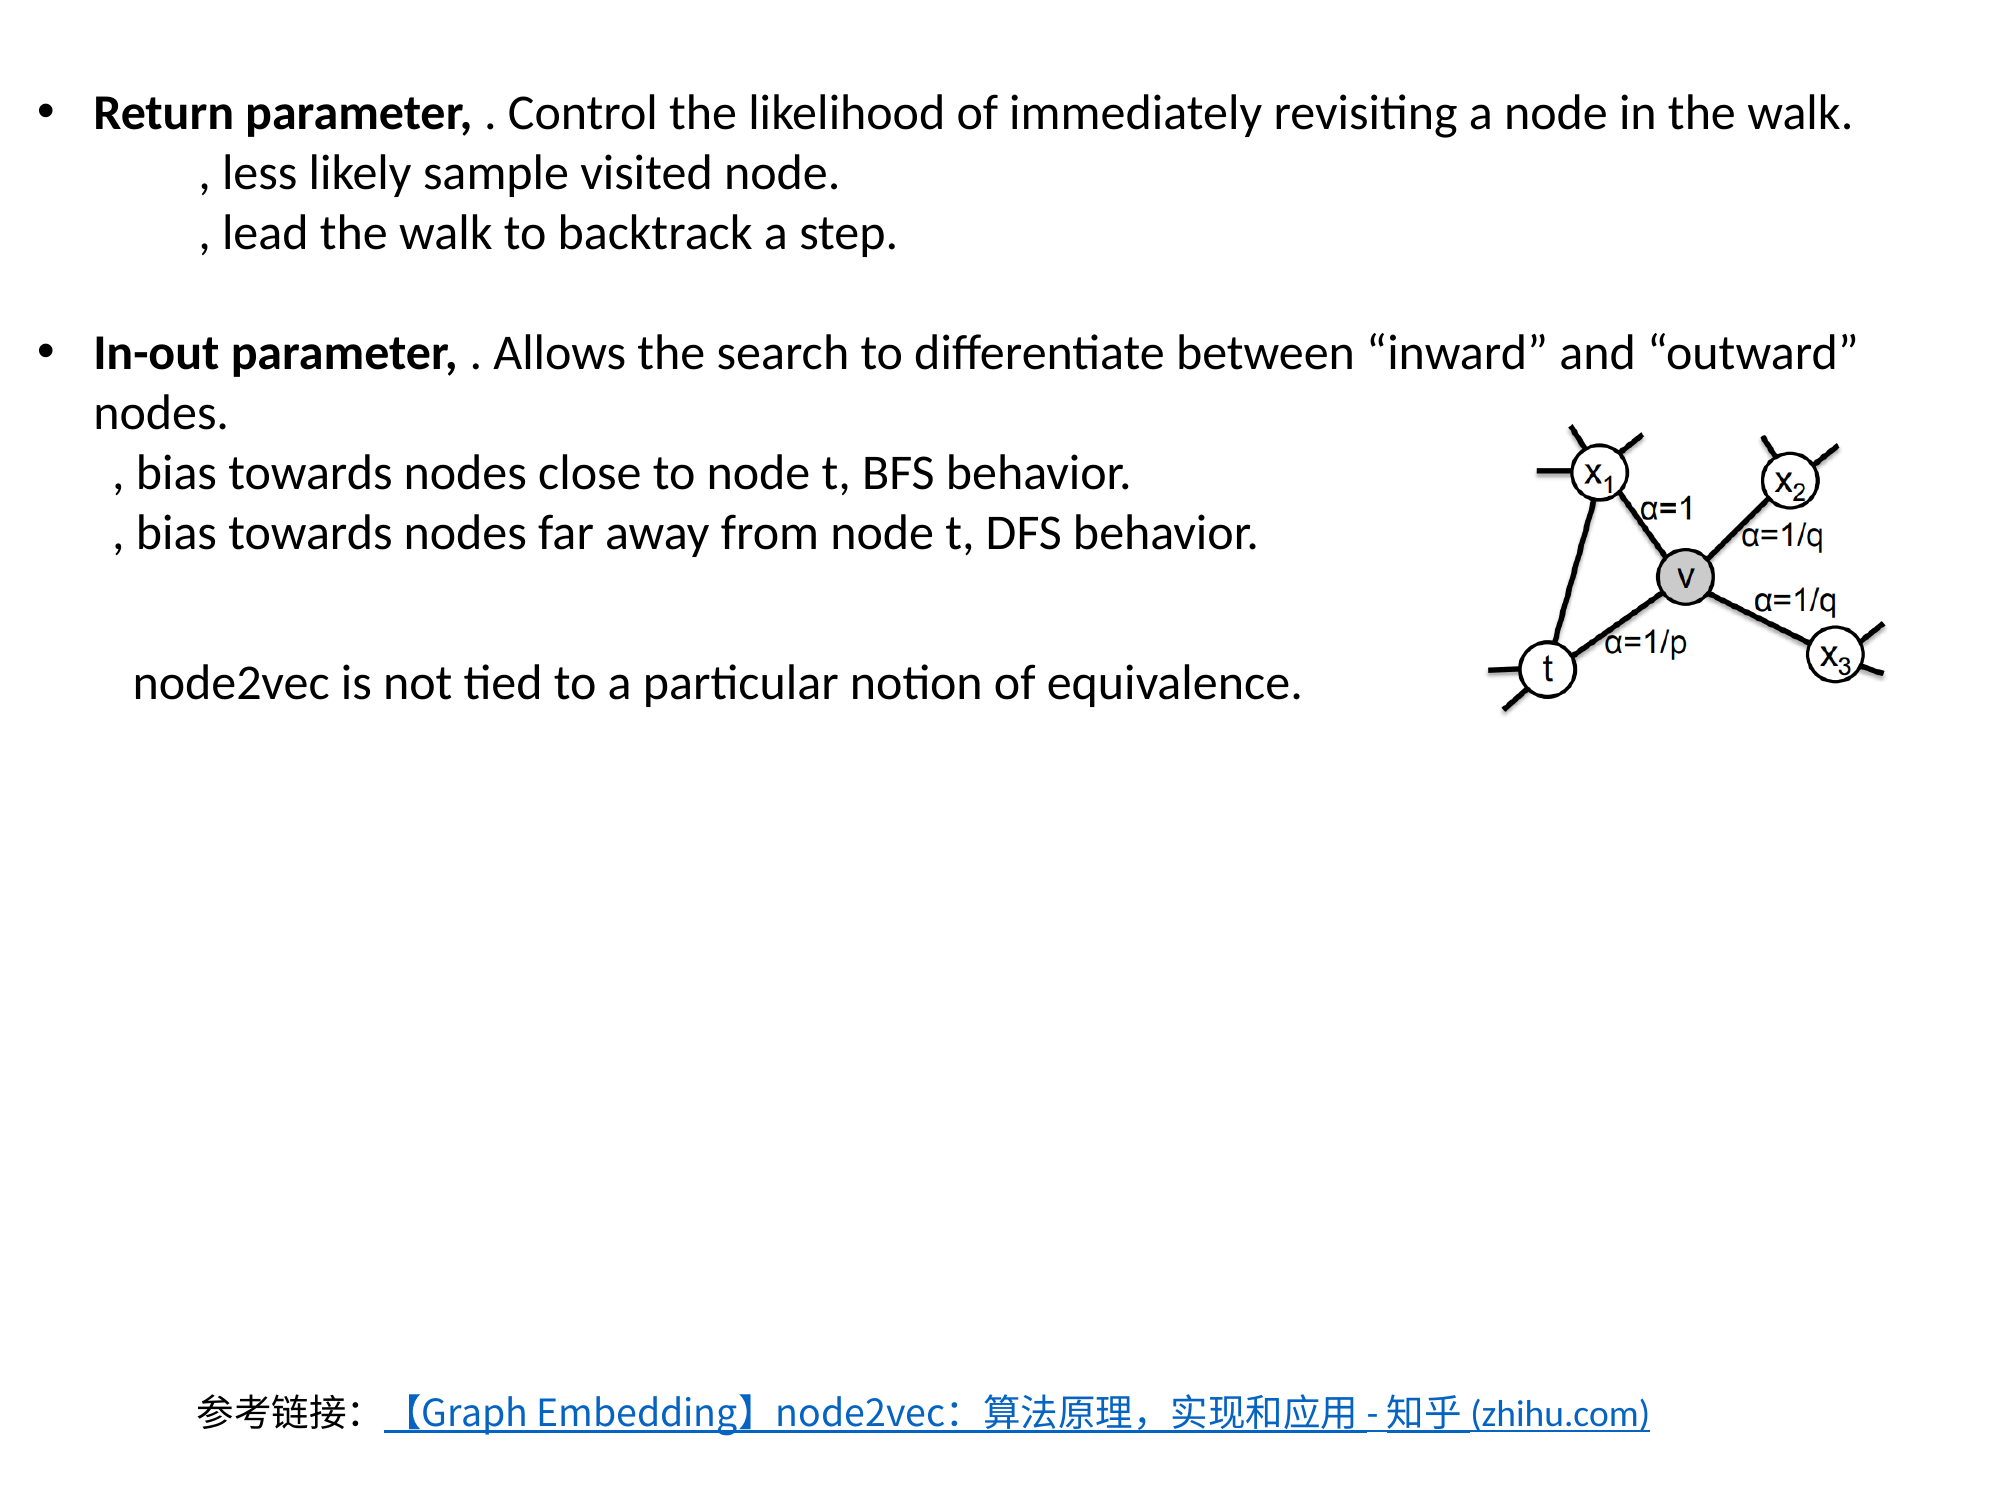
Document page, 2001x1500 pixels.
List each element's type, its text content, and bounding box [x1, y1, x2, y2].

text_box node2vec is not tied to a particular notion of equivalence. [117, 641, 1330, 717]
text_box 参考链接：【Graph Embedding】node2vec：算法原理，实现和应用 - 知乎 (zhihu.com) [182, 1382, 1665, 1452]
picture [1471, 417, 1892, 718]
